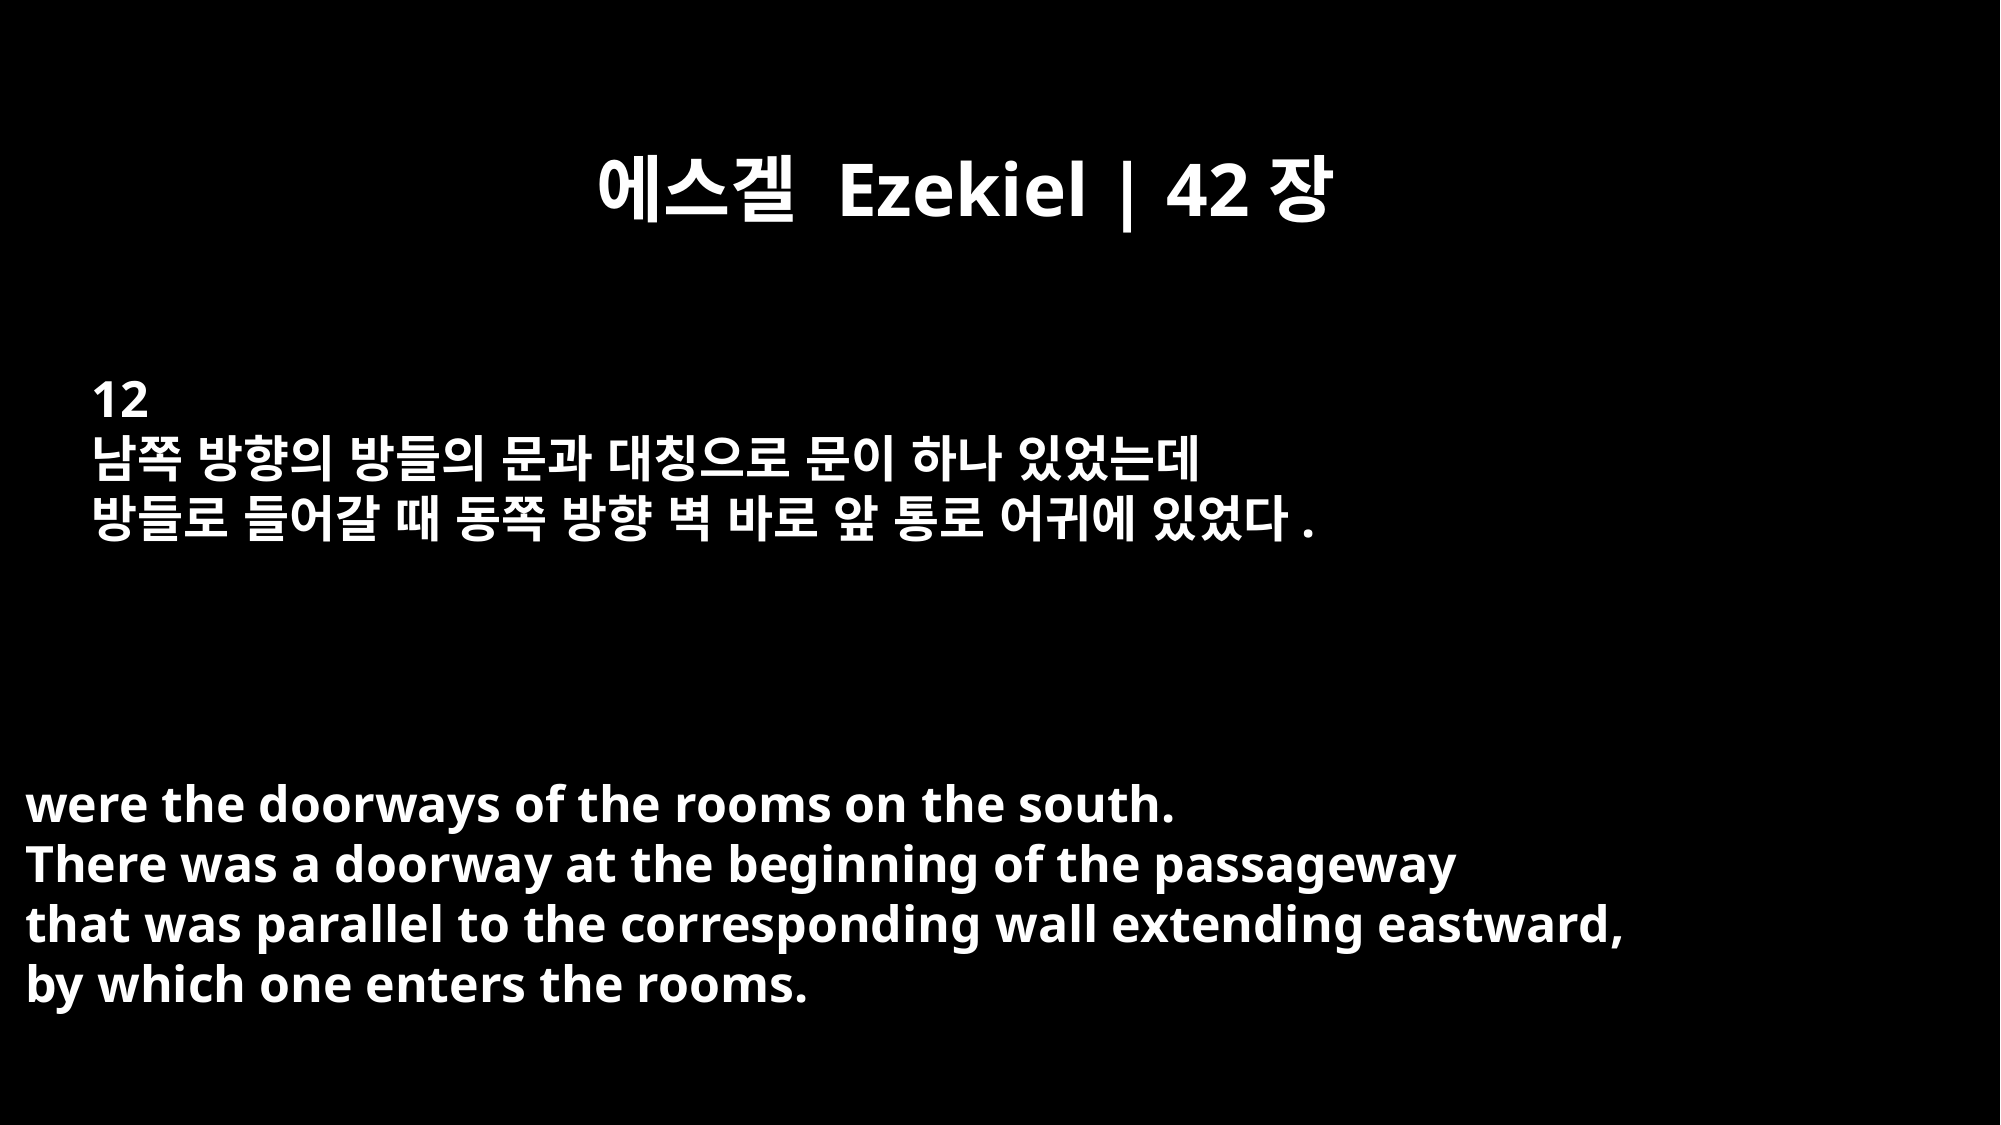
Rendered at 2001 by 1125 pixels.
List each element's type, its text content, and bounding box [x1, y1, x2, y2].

text_box 12 남쪽 방향의 방들의 문과 대칭으로 문이 하나 있었는데 방들로 들어갈 때 동쪽 방향 벽 바로 앞 통로 어귀에 있었다. [77, 359, 1331, 555]
text_box 에스겔 Ezekiel | 42장 [581, 136, 1351, 239]
text_box were the doorways of the rooms on the south. There was a doorway at the beginning of the passageway that was parallel to the corresponding wall extending eastward, by which one enters the rooms. [10, 764, 1654, 1020]
